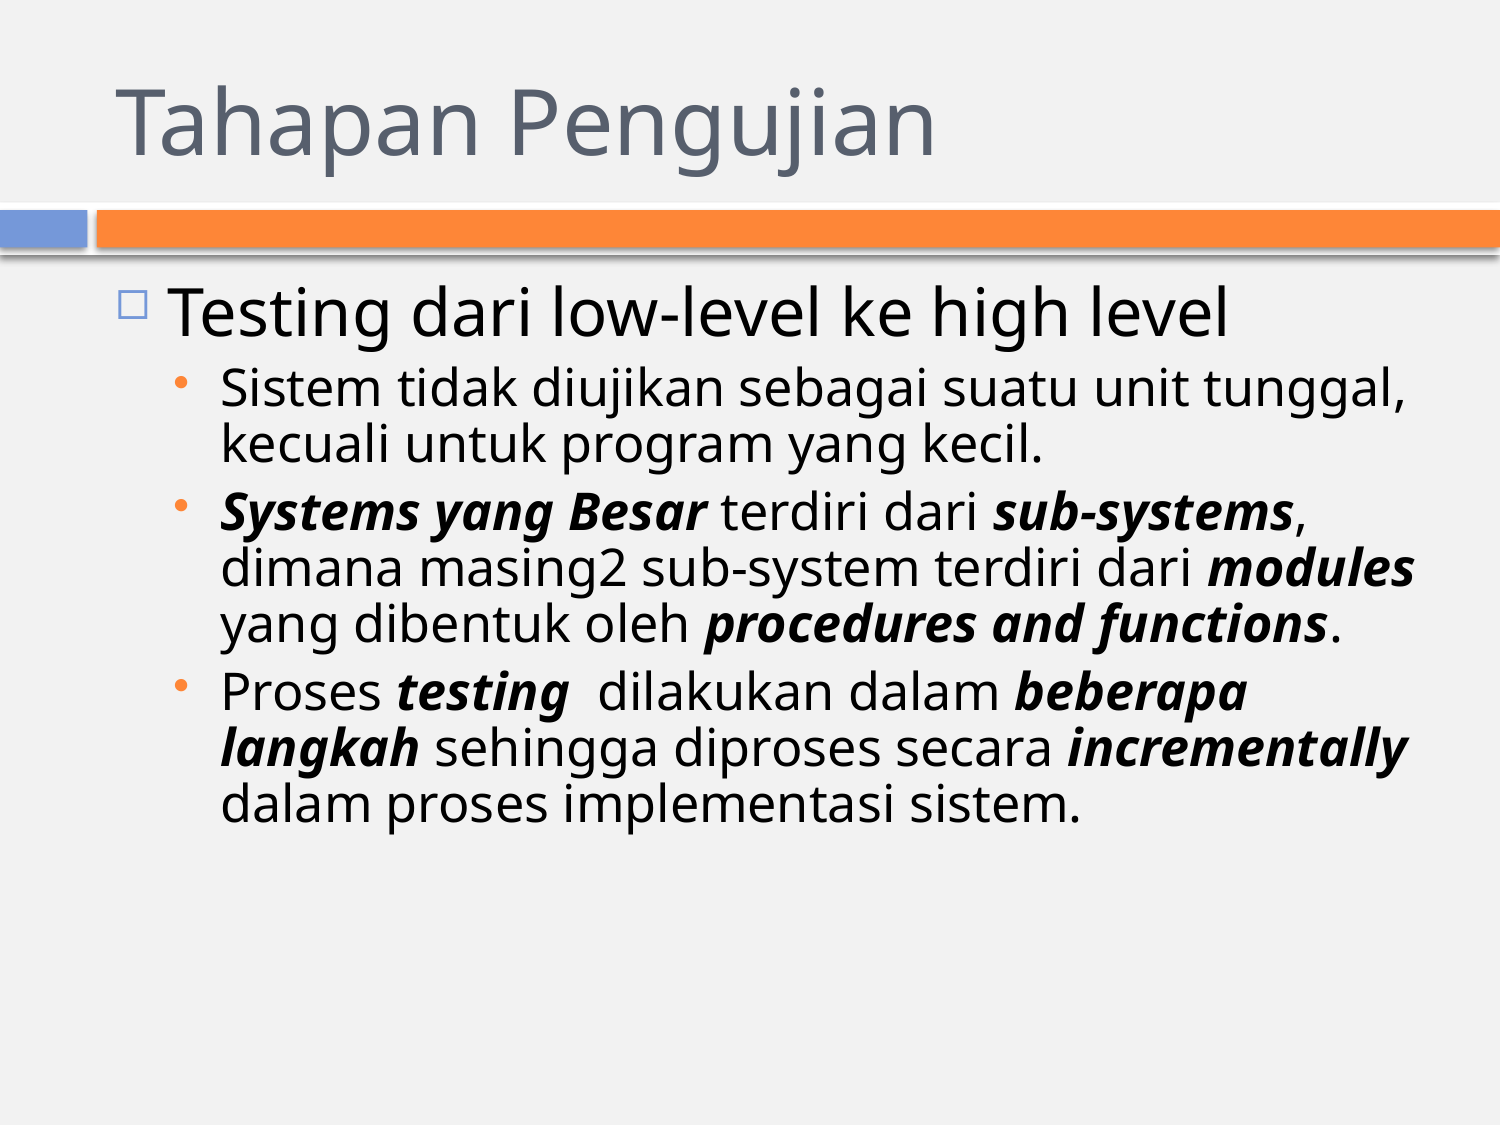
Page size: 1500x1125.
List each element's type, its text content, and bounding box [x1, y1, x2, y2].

title Tahapan Pengujian [100, 37, 1438, 200]
list Testing dari low-level ke high level Sistem tidak diujikan sebagai suatu unit tunggal, kecuali untuk program yang kecil. Systems yang Besar terdiri dari sub-systems, dimana masing2 sub-system terdiri dari modules yang dibentuk oleh procedures and functions. Proses testing dilakukan dalam beberapa langkah sehingga diproses secara incrementally dalam proses implementasi sistem. [100, 262, 1438, 1000]
